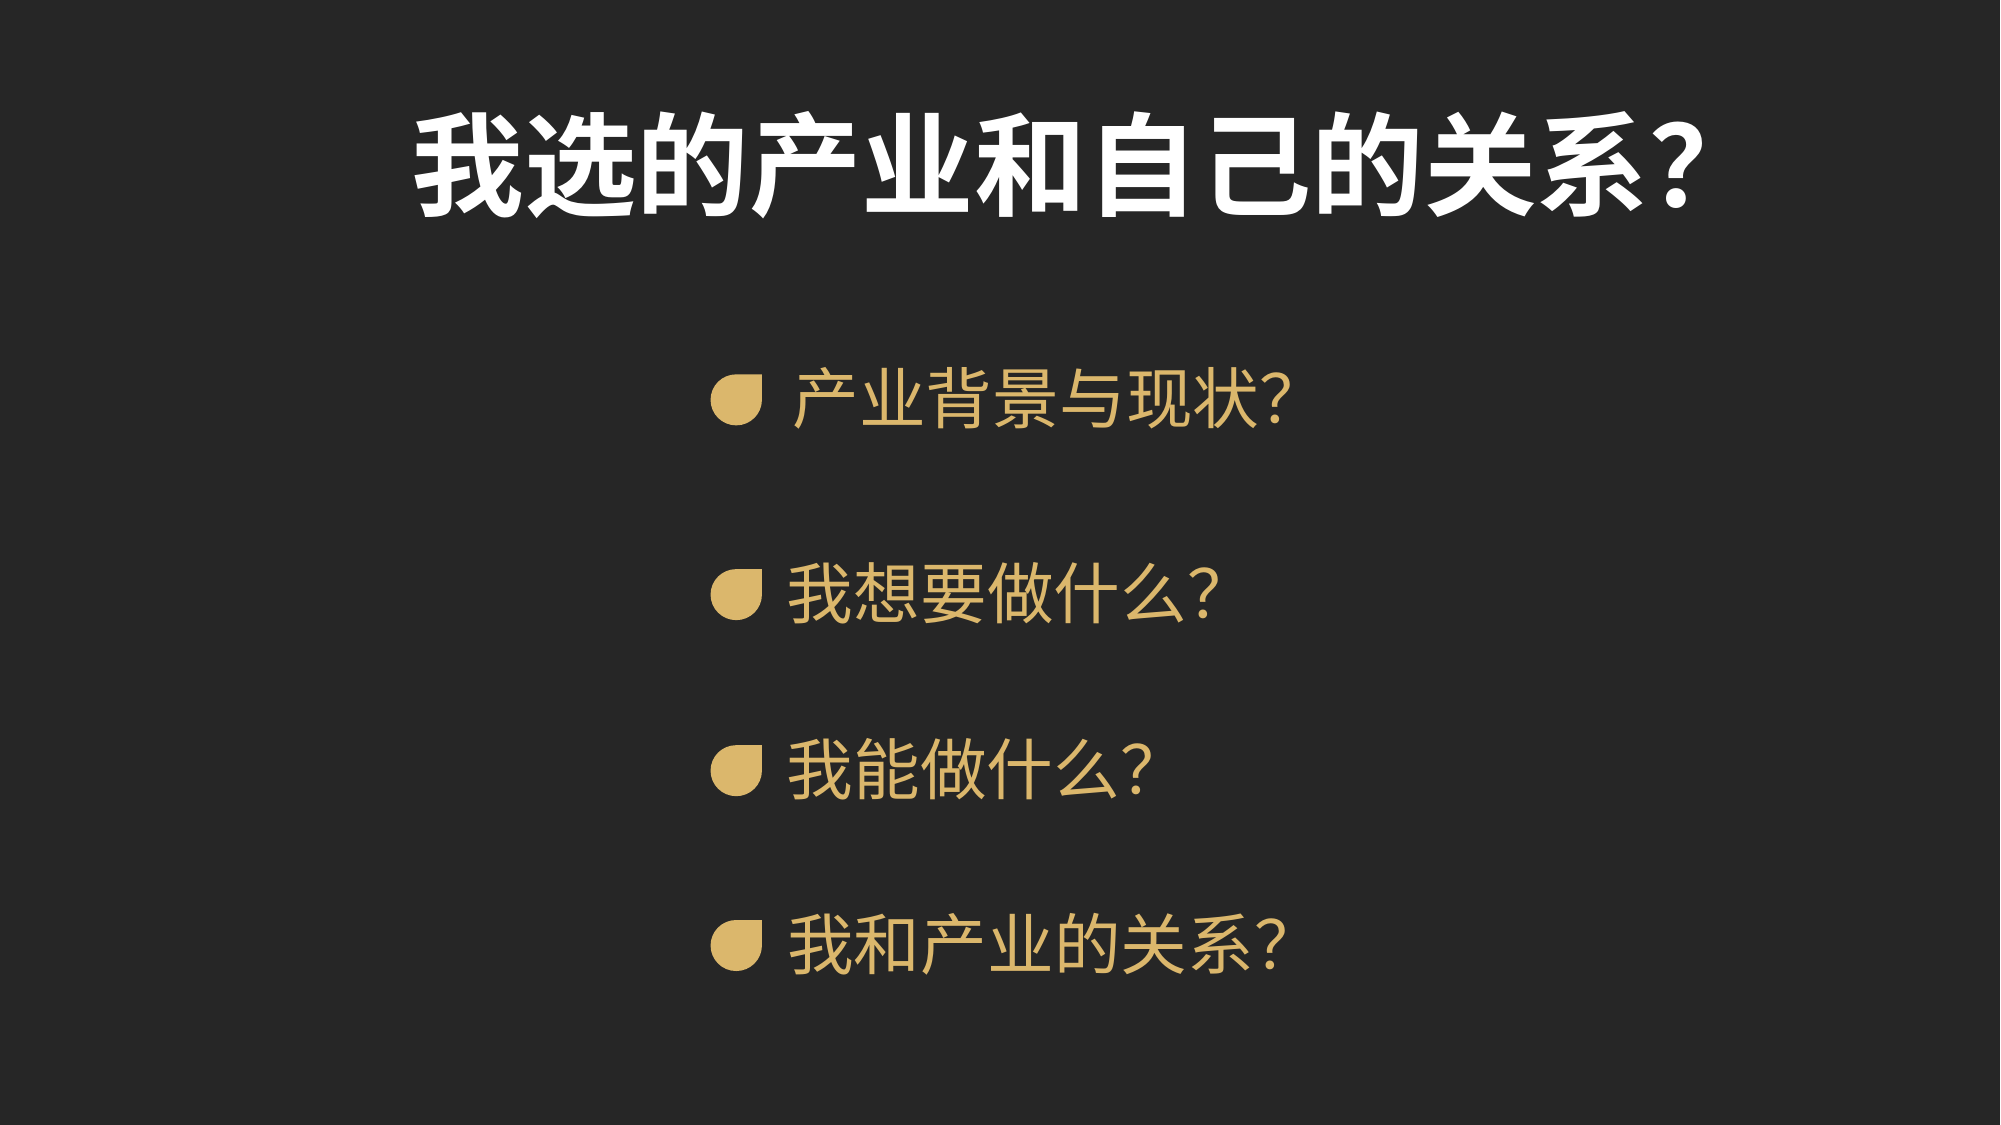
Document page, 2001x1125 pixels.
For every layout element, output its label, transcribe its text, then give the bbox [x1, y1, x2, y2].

text_box [710, 920, 762, 972]
text_box 我和产业的关系？ [772, 895, 1337, 991]
text_box 我想要做什么？ [772, 544, 1270, 639]
text_box [710, 374, 762, 426]
text_box [710, 569, 762, 621]
text_box 我能做什么？ [771, 720, 1203, 816]
text_box [710, 745, 762, 797]
text_box 产业背景与现状？ [777, 349, 1342, 445]
text_box 我选的产业和自己的关系？ [396, 94, 1713, 240]
